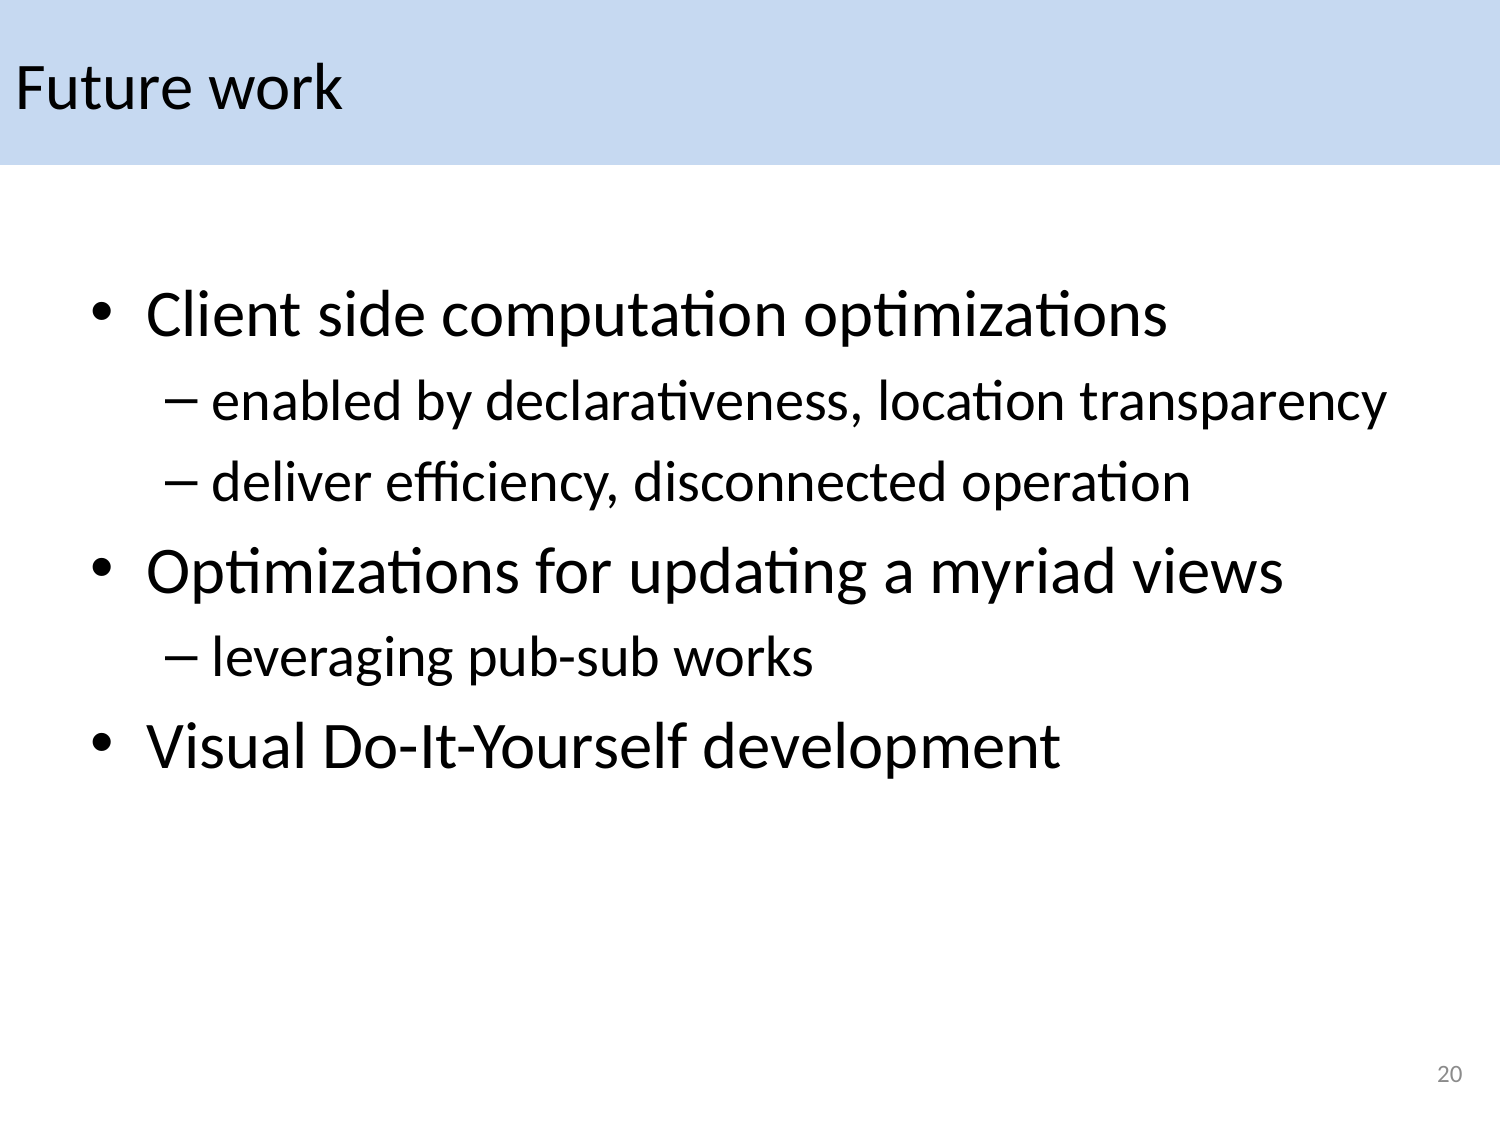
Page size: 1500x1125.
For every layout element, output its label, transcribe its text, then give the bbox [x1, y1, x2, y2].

list Client side computation optimizations enabled by declarativeness, location transparency deliver efficiency, disconnected operation Optimizations for updating a myriad views leveraging pub-sub works Visual Do-It-Yourself development [75, 262, 1425, 1005]
slide_number 20 [1127, 1042, 1478, 1103]
title Future work [0, 0, 1500, 165]
